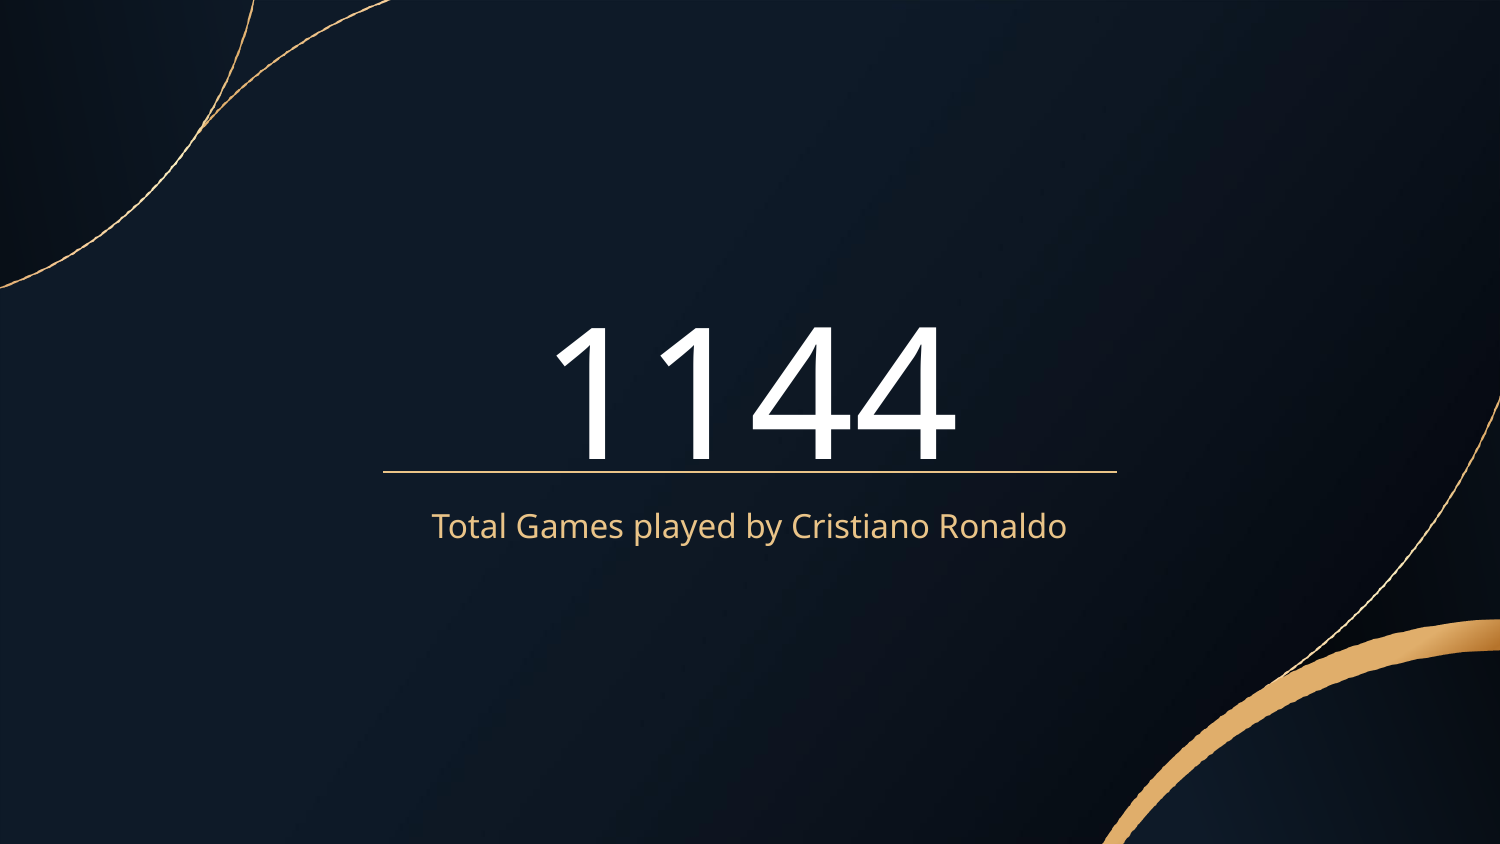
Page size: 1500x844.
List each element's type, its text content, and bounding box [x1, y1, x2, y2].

picture [0, 0, 1500, 844]
title 1144 [330, 287, 1170, 487]
subtitle Total Games played by Cristiano Ronaldo [330, 492, 1170, 557]
